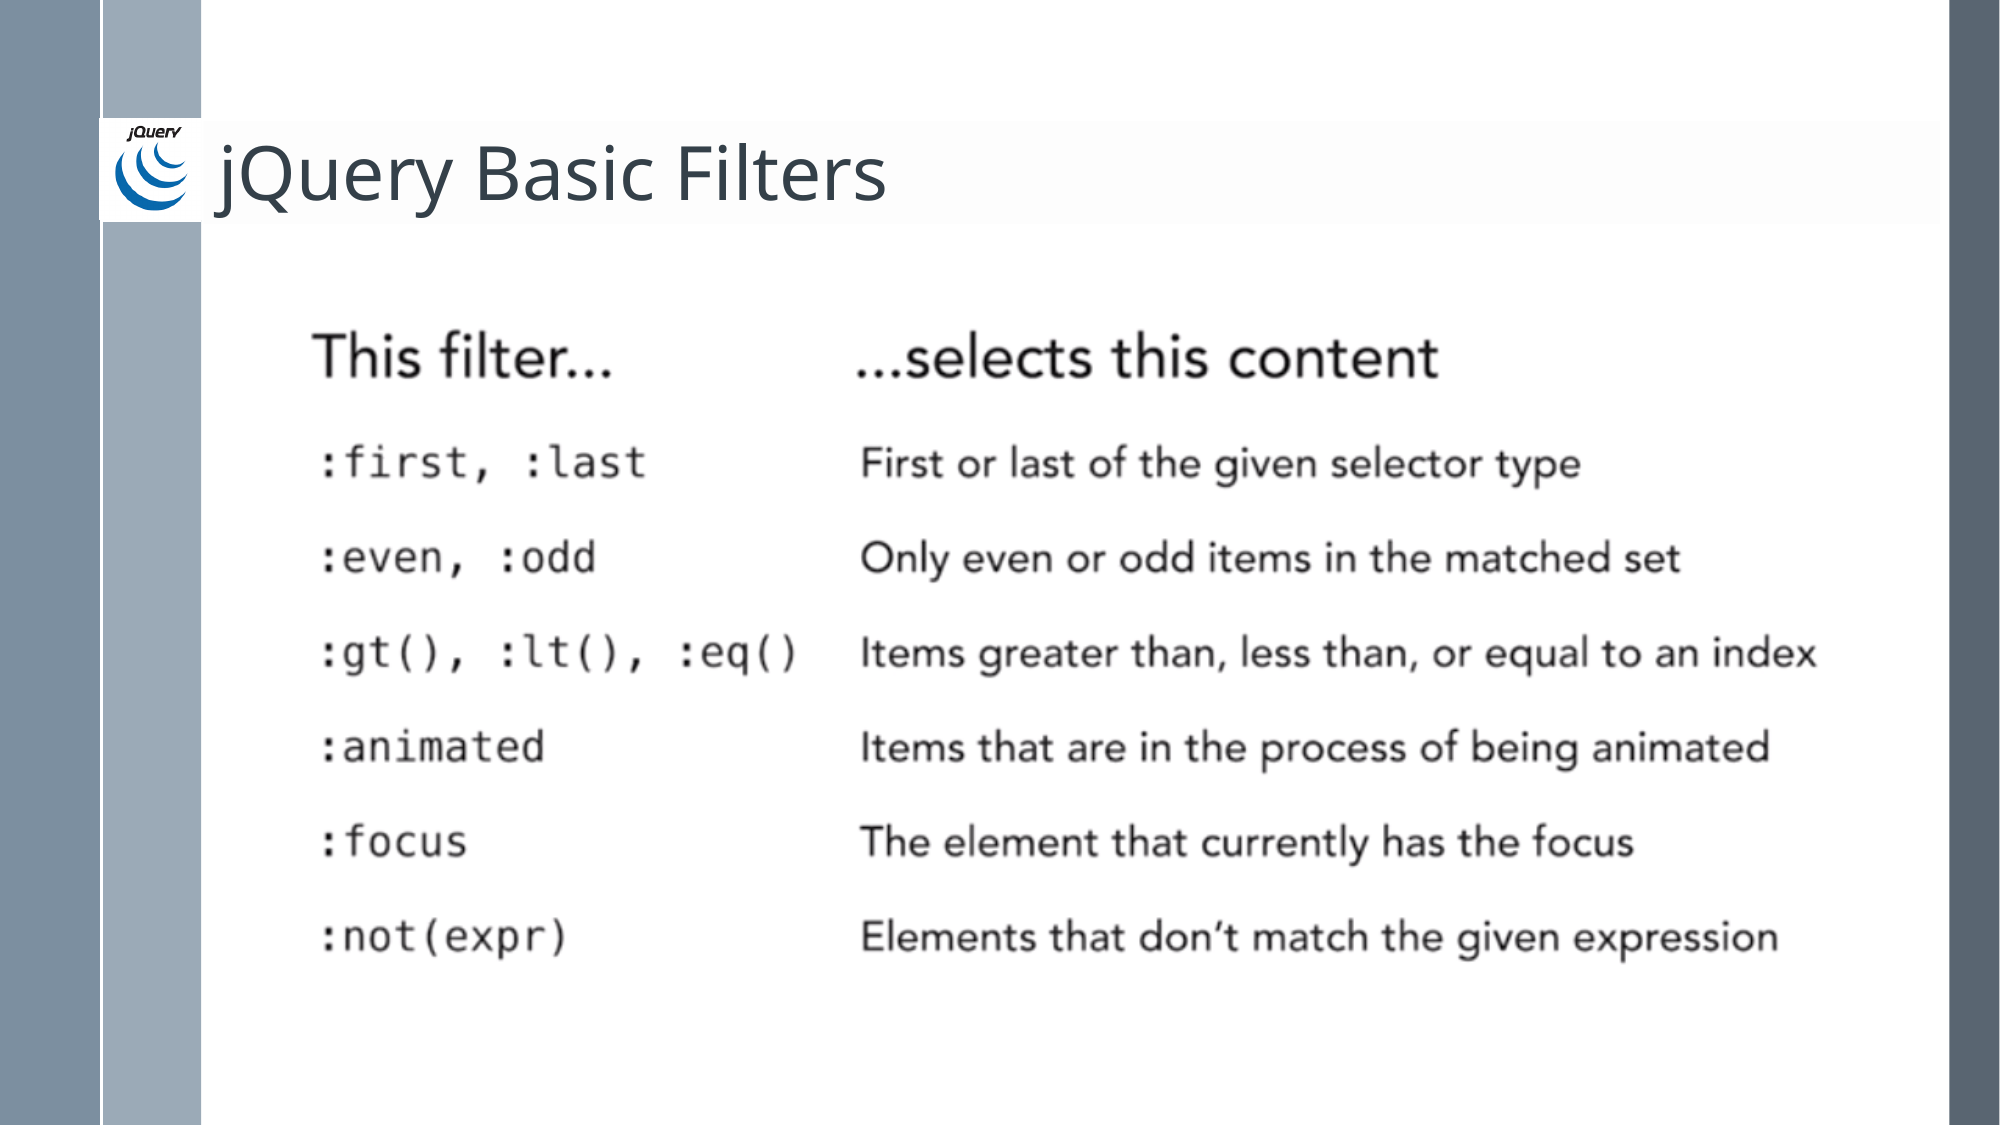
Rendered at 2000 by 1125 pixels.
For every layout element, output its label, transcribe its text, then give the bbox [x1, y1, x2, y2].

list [291, 293, 1837, 982]
title jQuery Basic Filters [203, 121, 1940, 224]
picture [99, 118, 202, 220]
